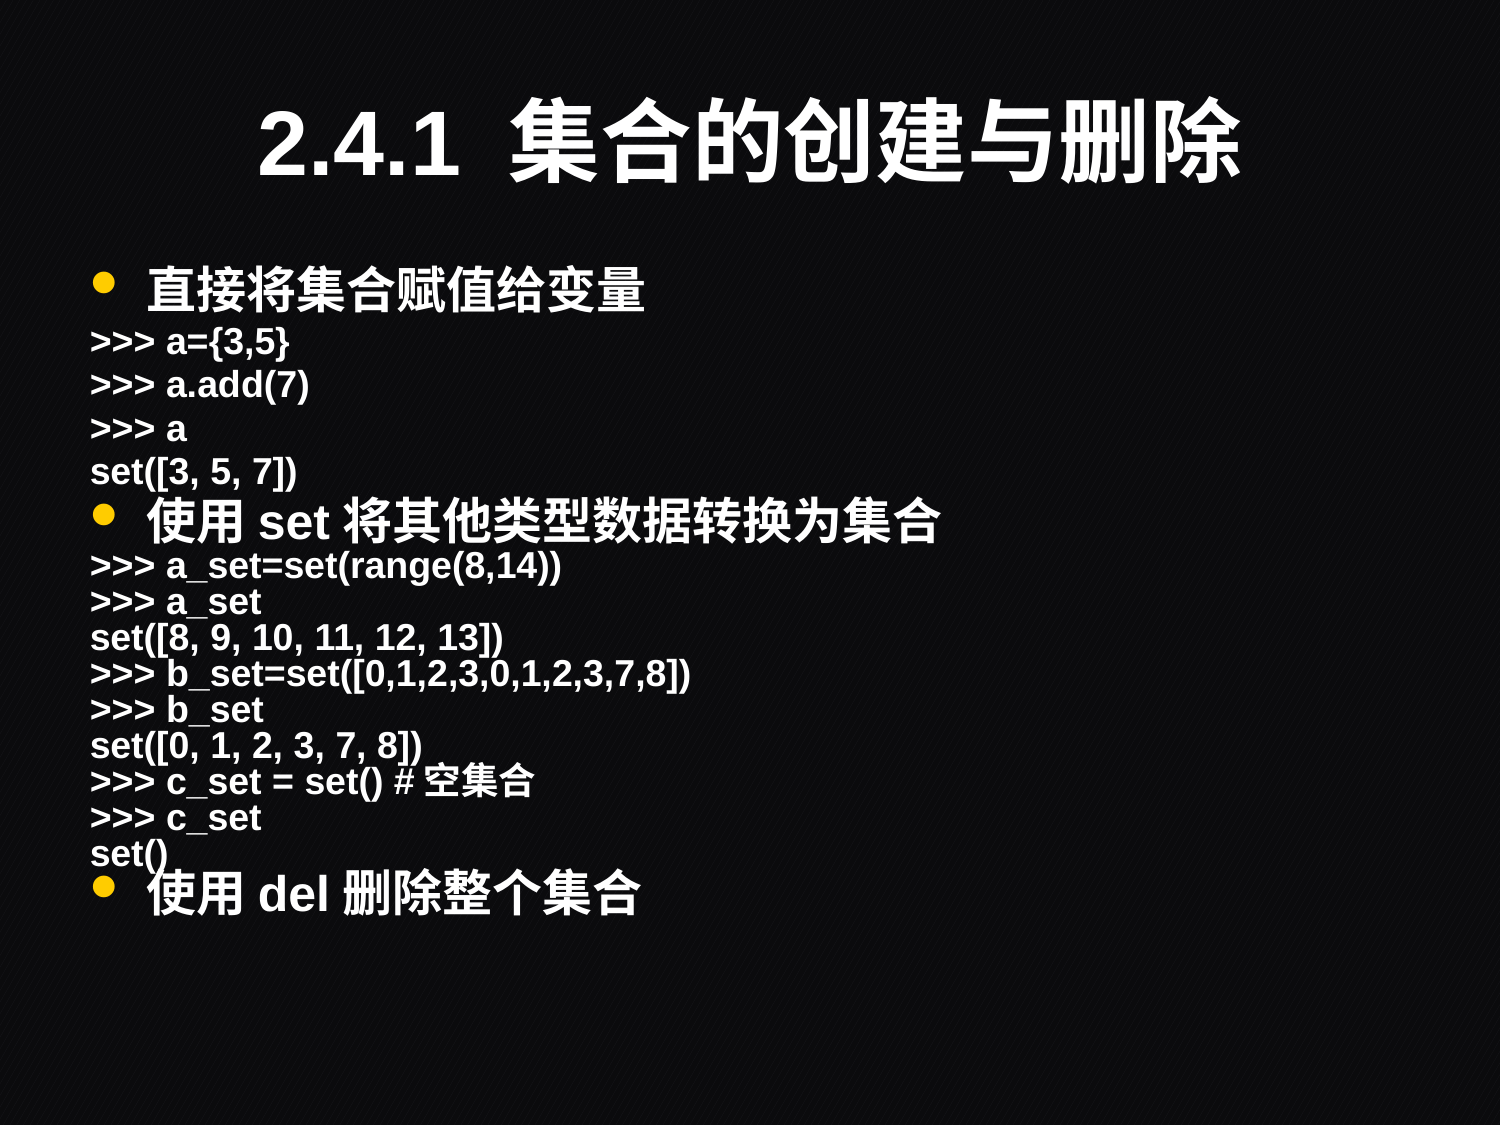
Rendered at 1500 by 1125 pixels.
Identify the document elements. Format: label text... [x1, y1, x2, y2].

title 2.4.1 集合的创建与删除 [74, 45, 1426, 233]
list 直接将集合赋值给变量 >>> a={3,5} >>> a.add(7) >>> a set([3, 5, 7]) 使用set将其他类型数据转换为集合 >>> a_set=set(range(8,14)) >>> a_set set([8, 9, 10, 11, 12, 13]) >>> b_set=set([0,1,2,3,0,1,2,3,7,8]) >>> b_set set([0, 1, 2, 3, 7, 8]) >>> c_set = set() #空集合 >>> c_set set() 使用del删除整个集合 [74, 262, 1426, 1024]
